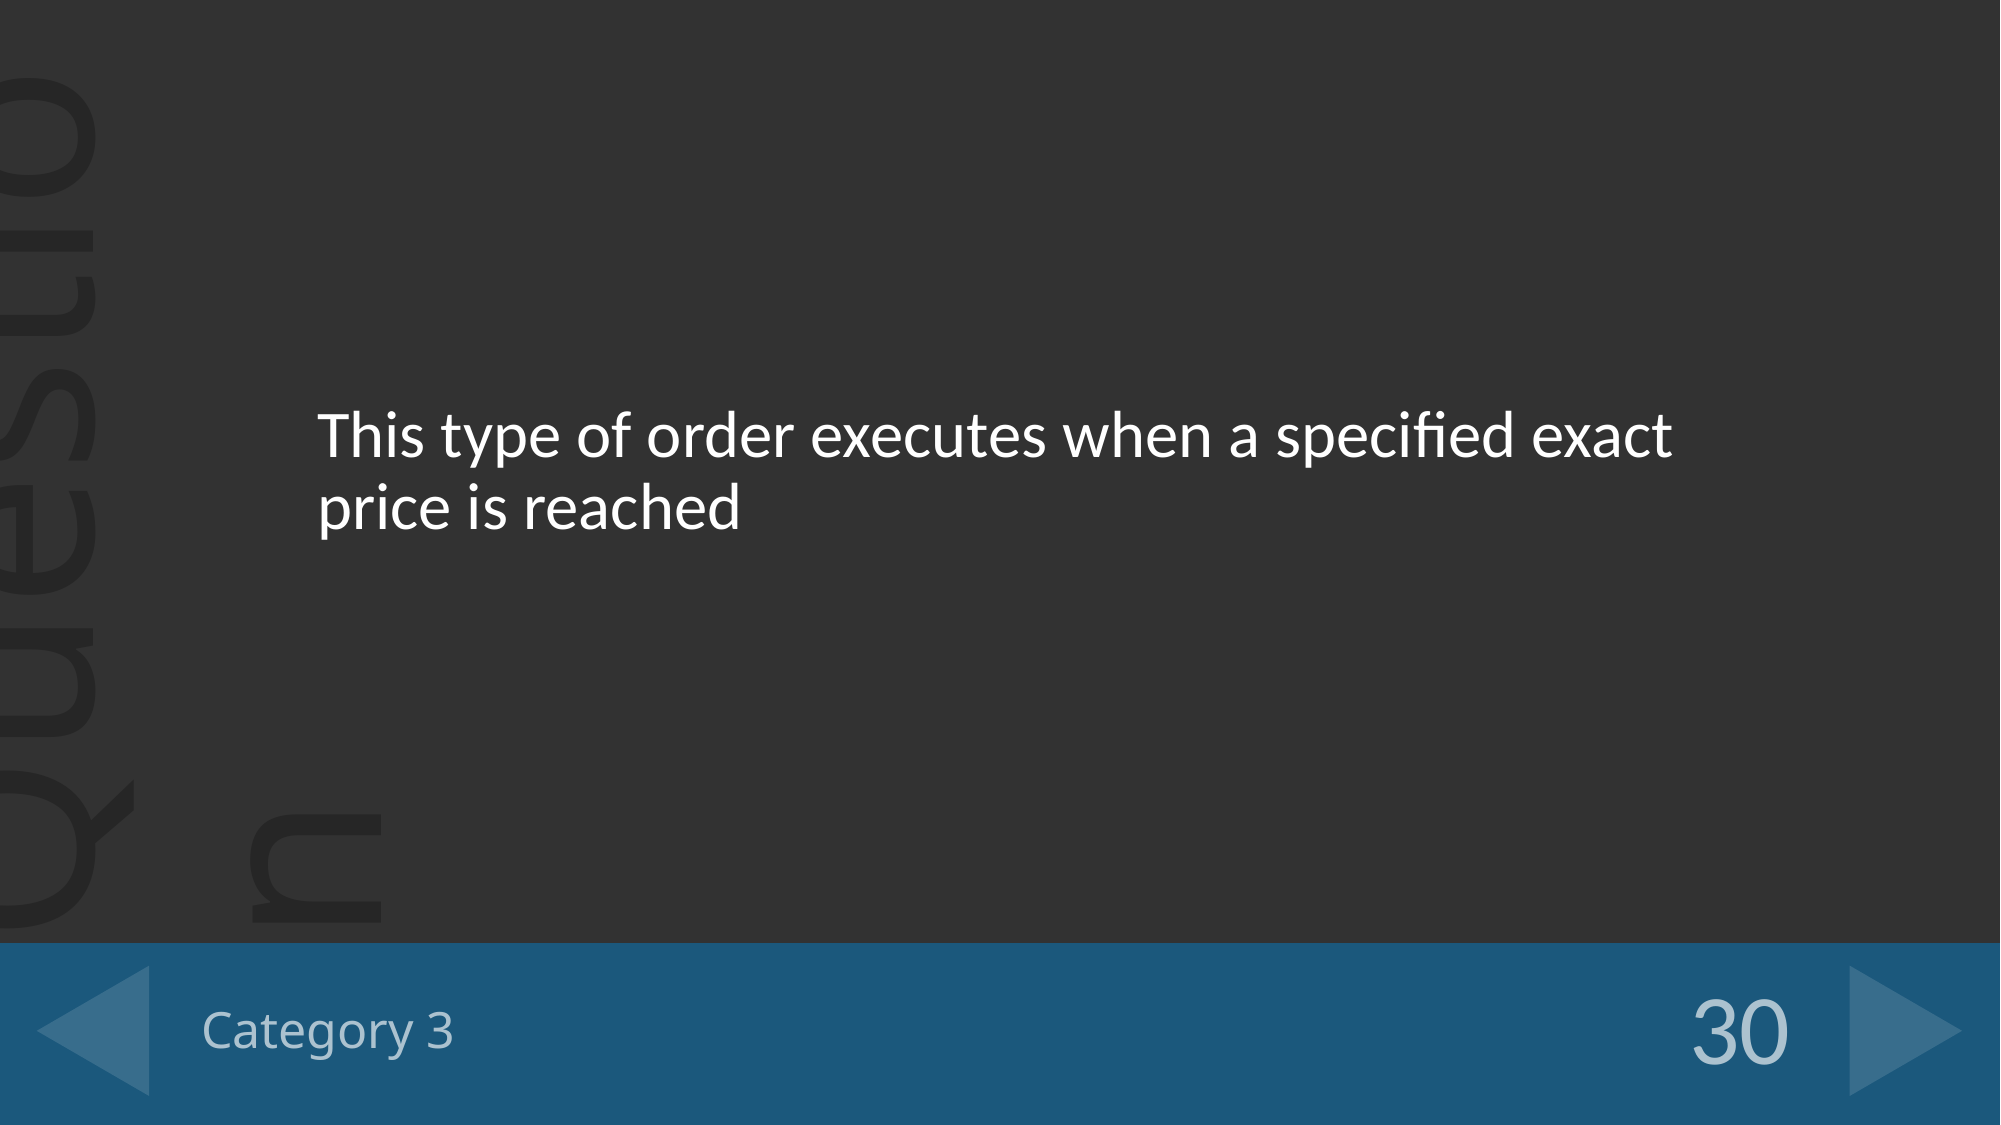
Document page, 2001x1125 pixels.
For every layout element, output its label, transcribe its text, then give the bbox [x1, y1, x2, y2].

list This type of order executes when a specified exact price is reached [302, 307, 1760, 636]
title Category 3 [185, 967, 1494, 1097]
list 30 [1494, 967, 1806, 1097]
